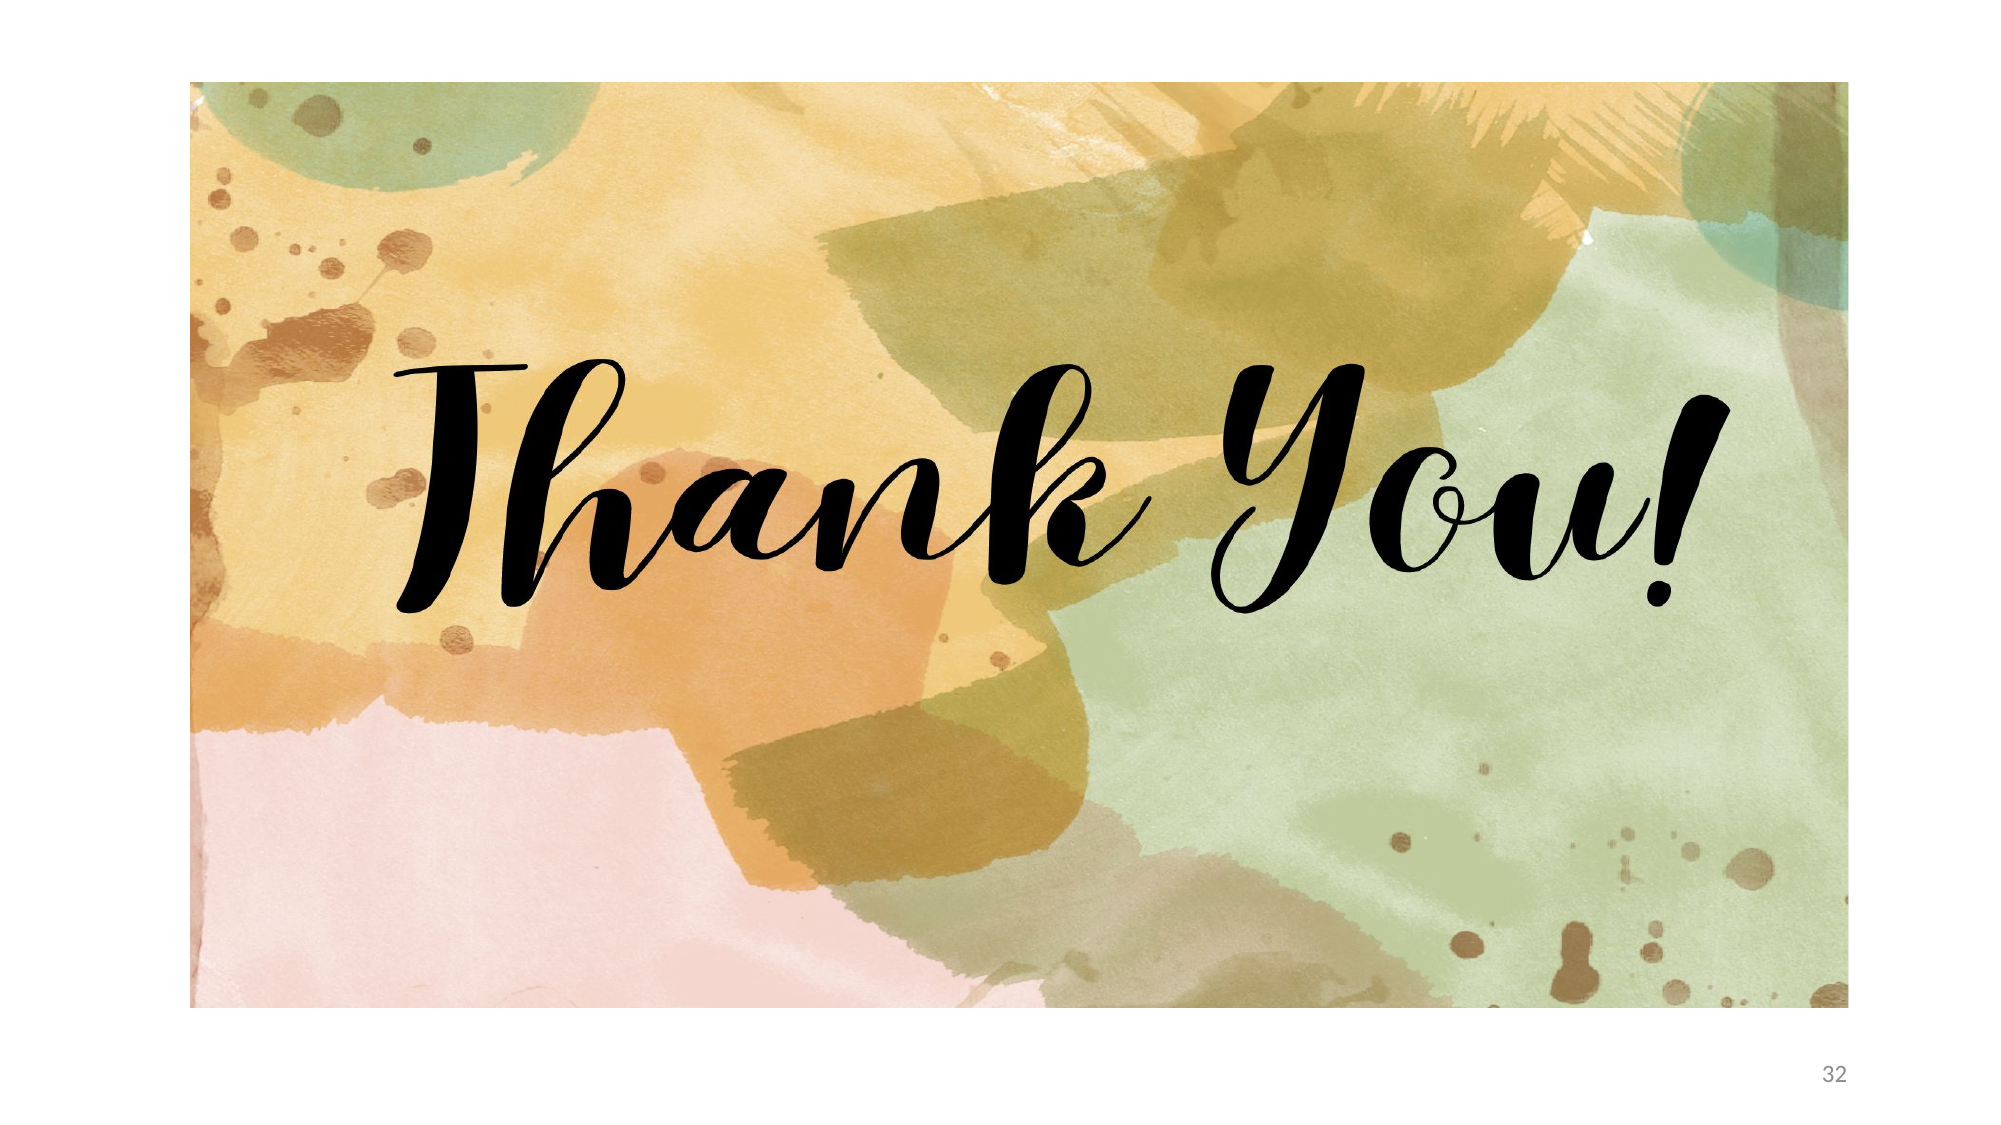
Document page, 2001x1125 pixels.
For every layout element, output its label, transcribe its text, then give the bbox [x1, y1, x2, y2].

slide_number 32 [1412, 1042, 1863, 1103]
picture [190, 82, 1849, 1008]
